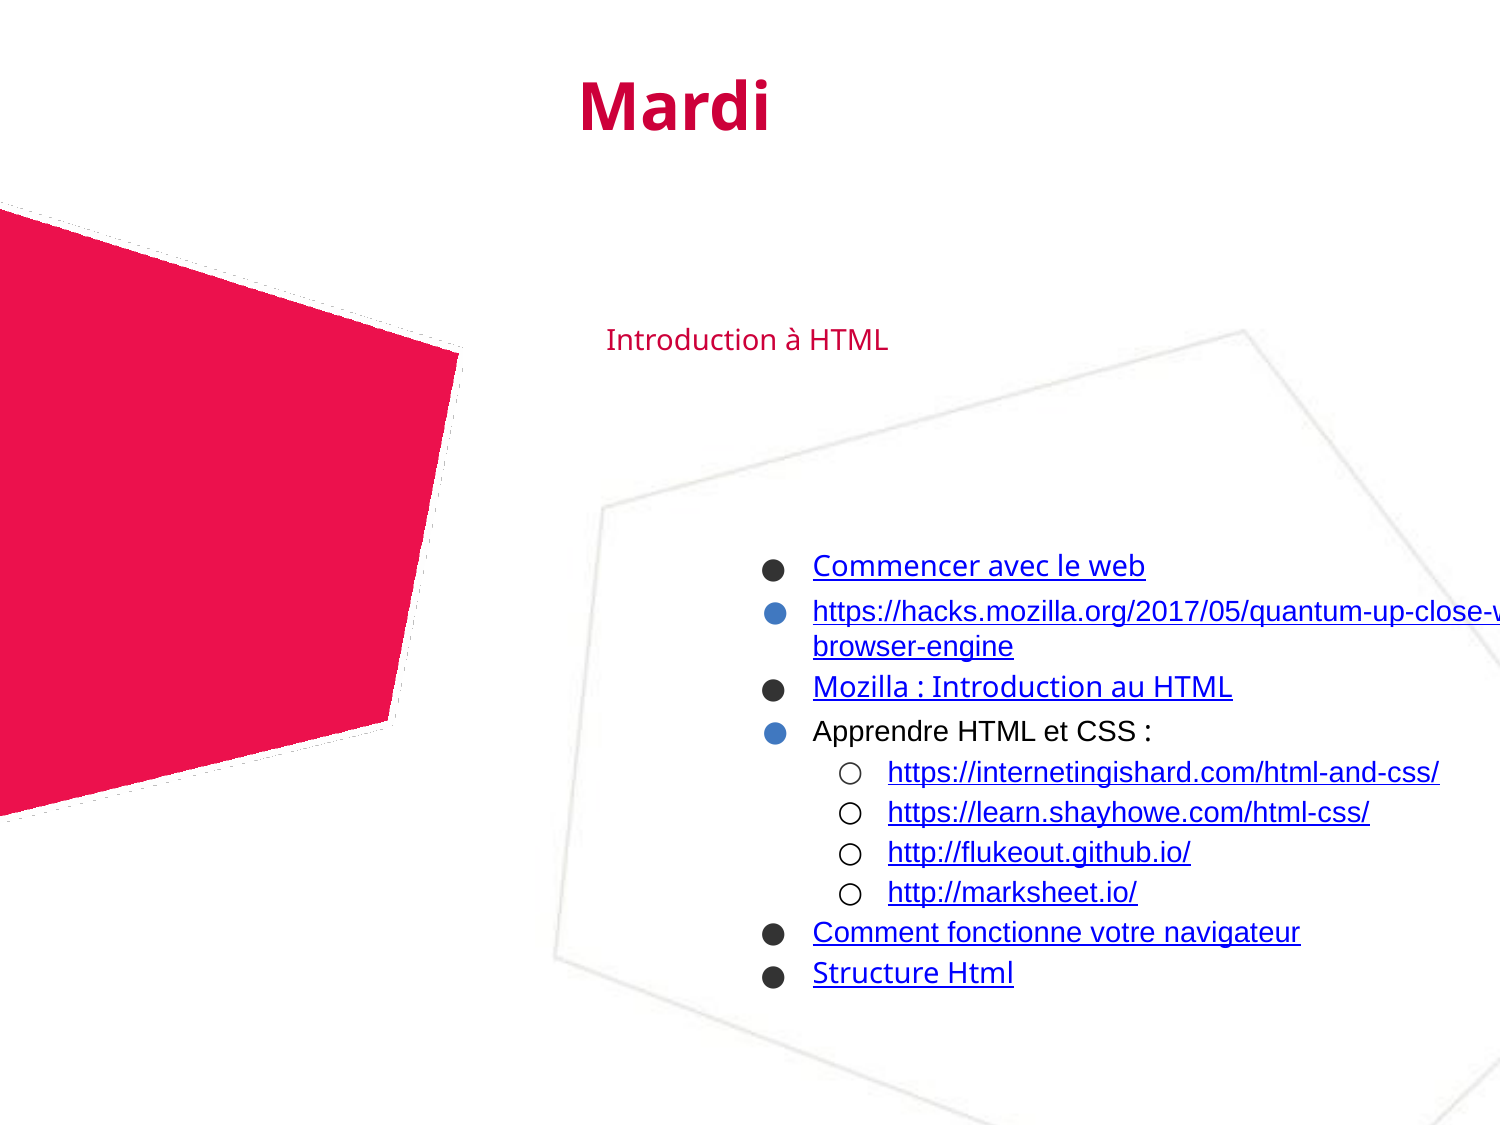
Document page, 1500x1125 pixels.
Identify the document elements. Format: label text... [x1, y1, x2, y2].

text_box Mardi [562, 56, 1354, 140]
picture [0, 190, 463, 869]
picture [534, 313, 1500, 1125]
